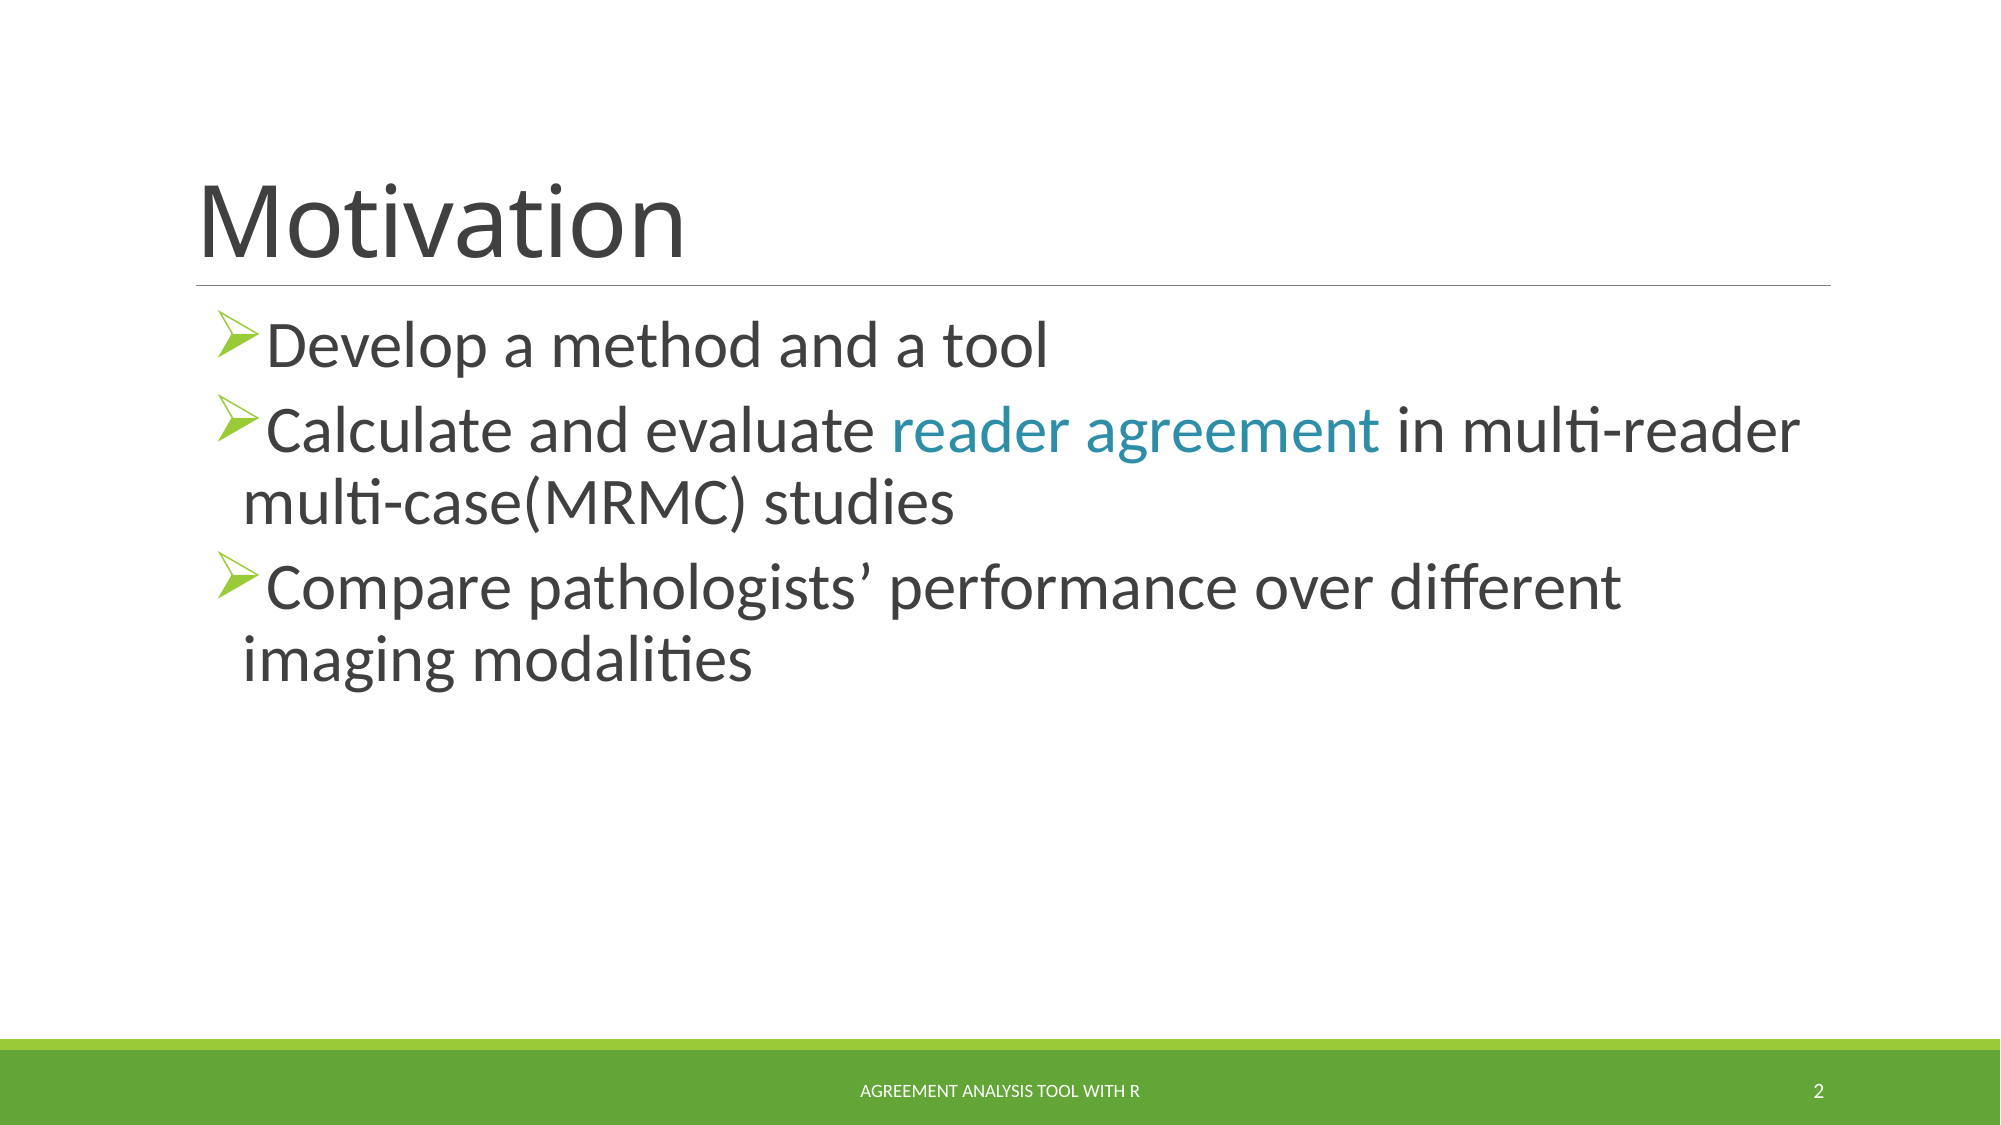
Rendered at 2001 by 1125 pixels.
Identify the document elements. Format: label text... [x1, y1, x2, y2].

footer Agreement Analysis Tool with R [604, 1059, 1396, 1120]
list Develop a method and a tool Calculate and evaluate reader agreement in multi-reader multi-case(MRMC) studies Compare pathologists’ performance over different imaging modalities [180, 302, 1830, 963]
slide_number 2 [1624, 1059, 1840, 1120]
title Motivation [180, 47, 1830, 285]
